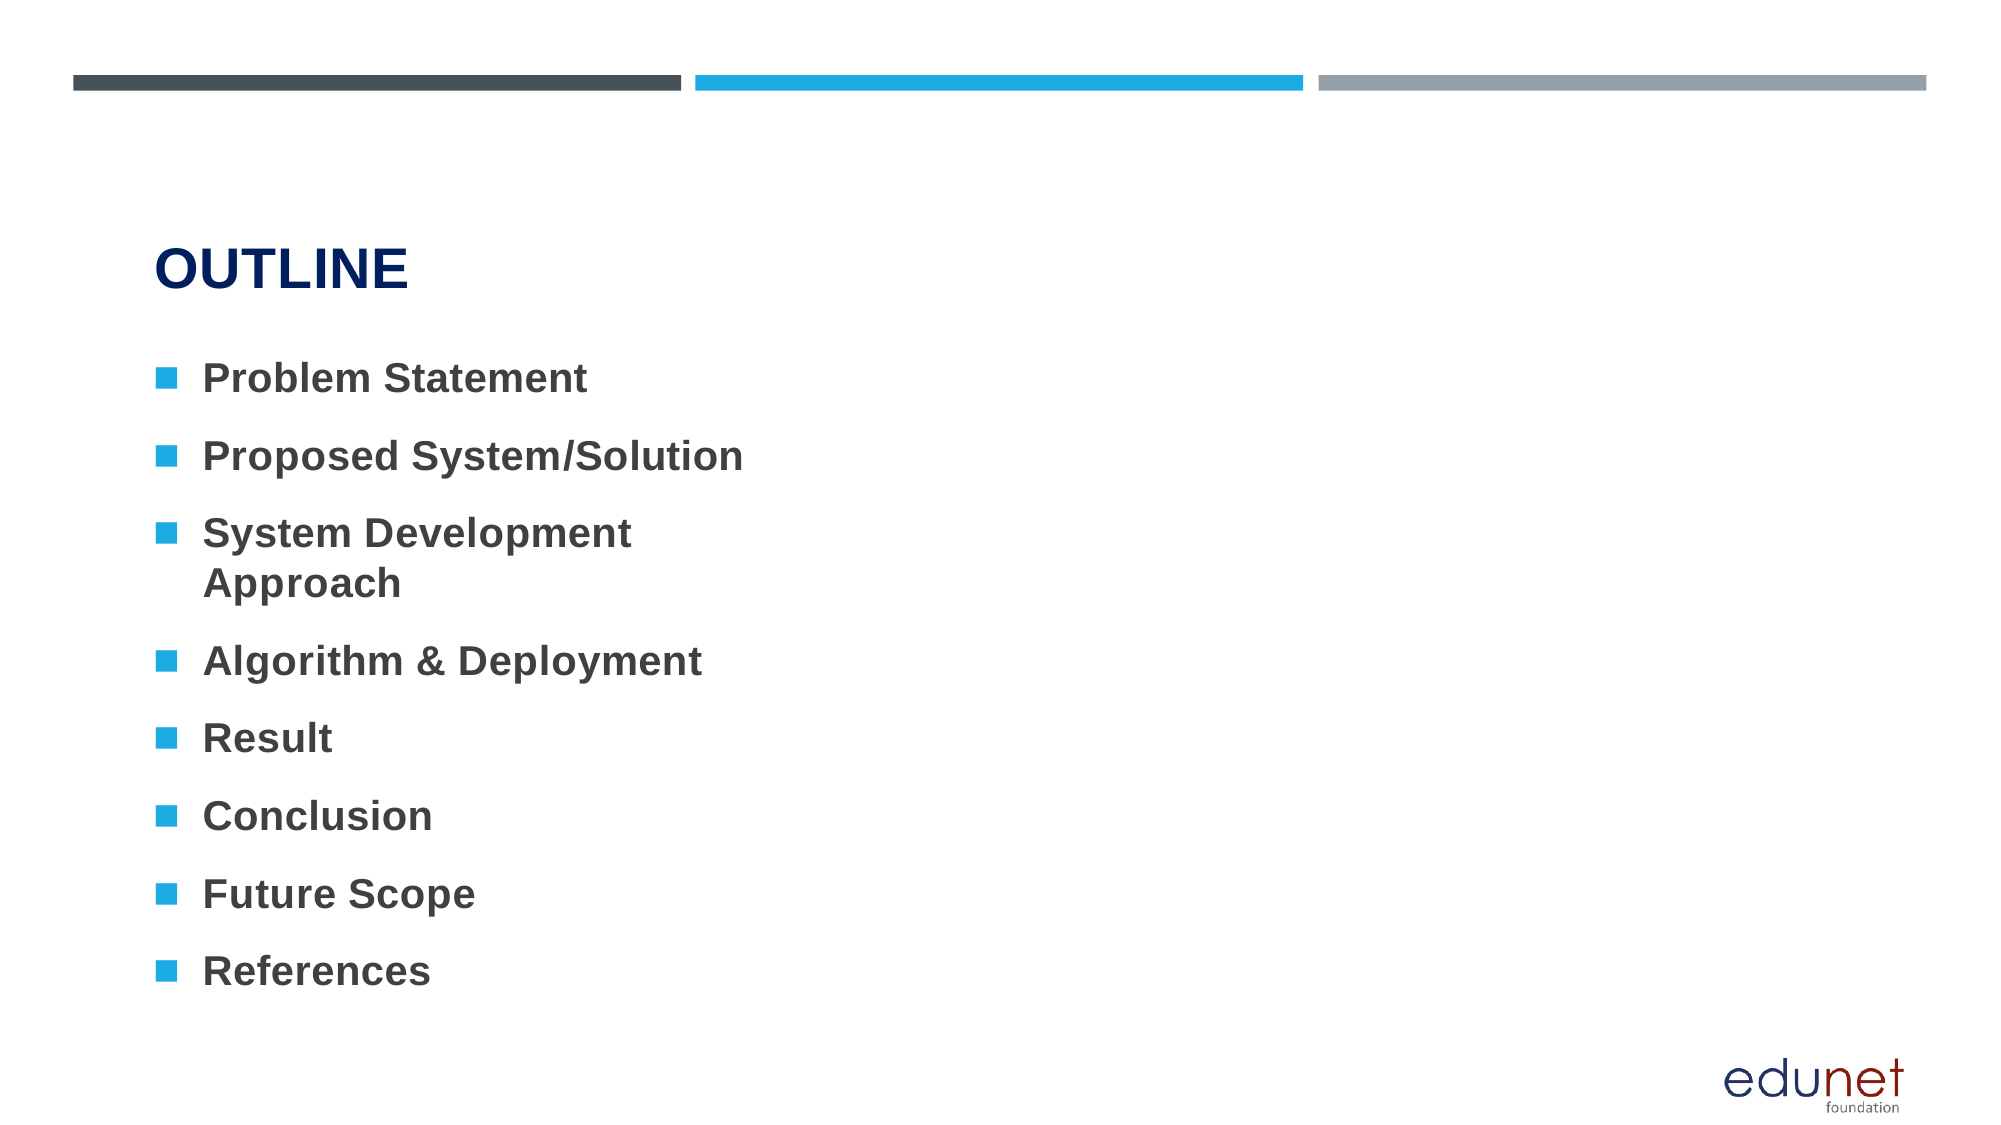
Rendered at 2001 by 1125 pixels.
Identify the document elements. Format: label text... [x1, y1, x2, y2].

text_box Problem Statement Proposed System/Solution System Development Approach Algorithm & Deployment Result Conclusion Future Scope References [150, 320, 836, 994]
picture [1724, 1057, 1904, 1113]
title OUTLINE [152, 228, 464, 320]
